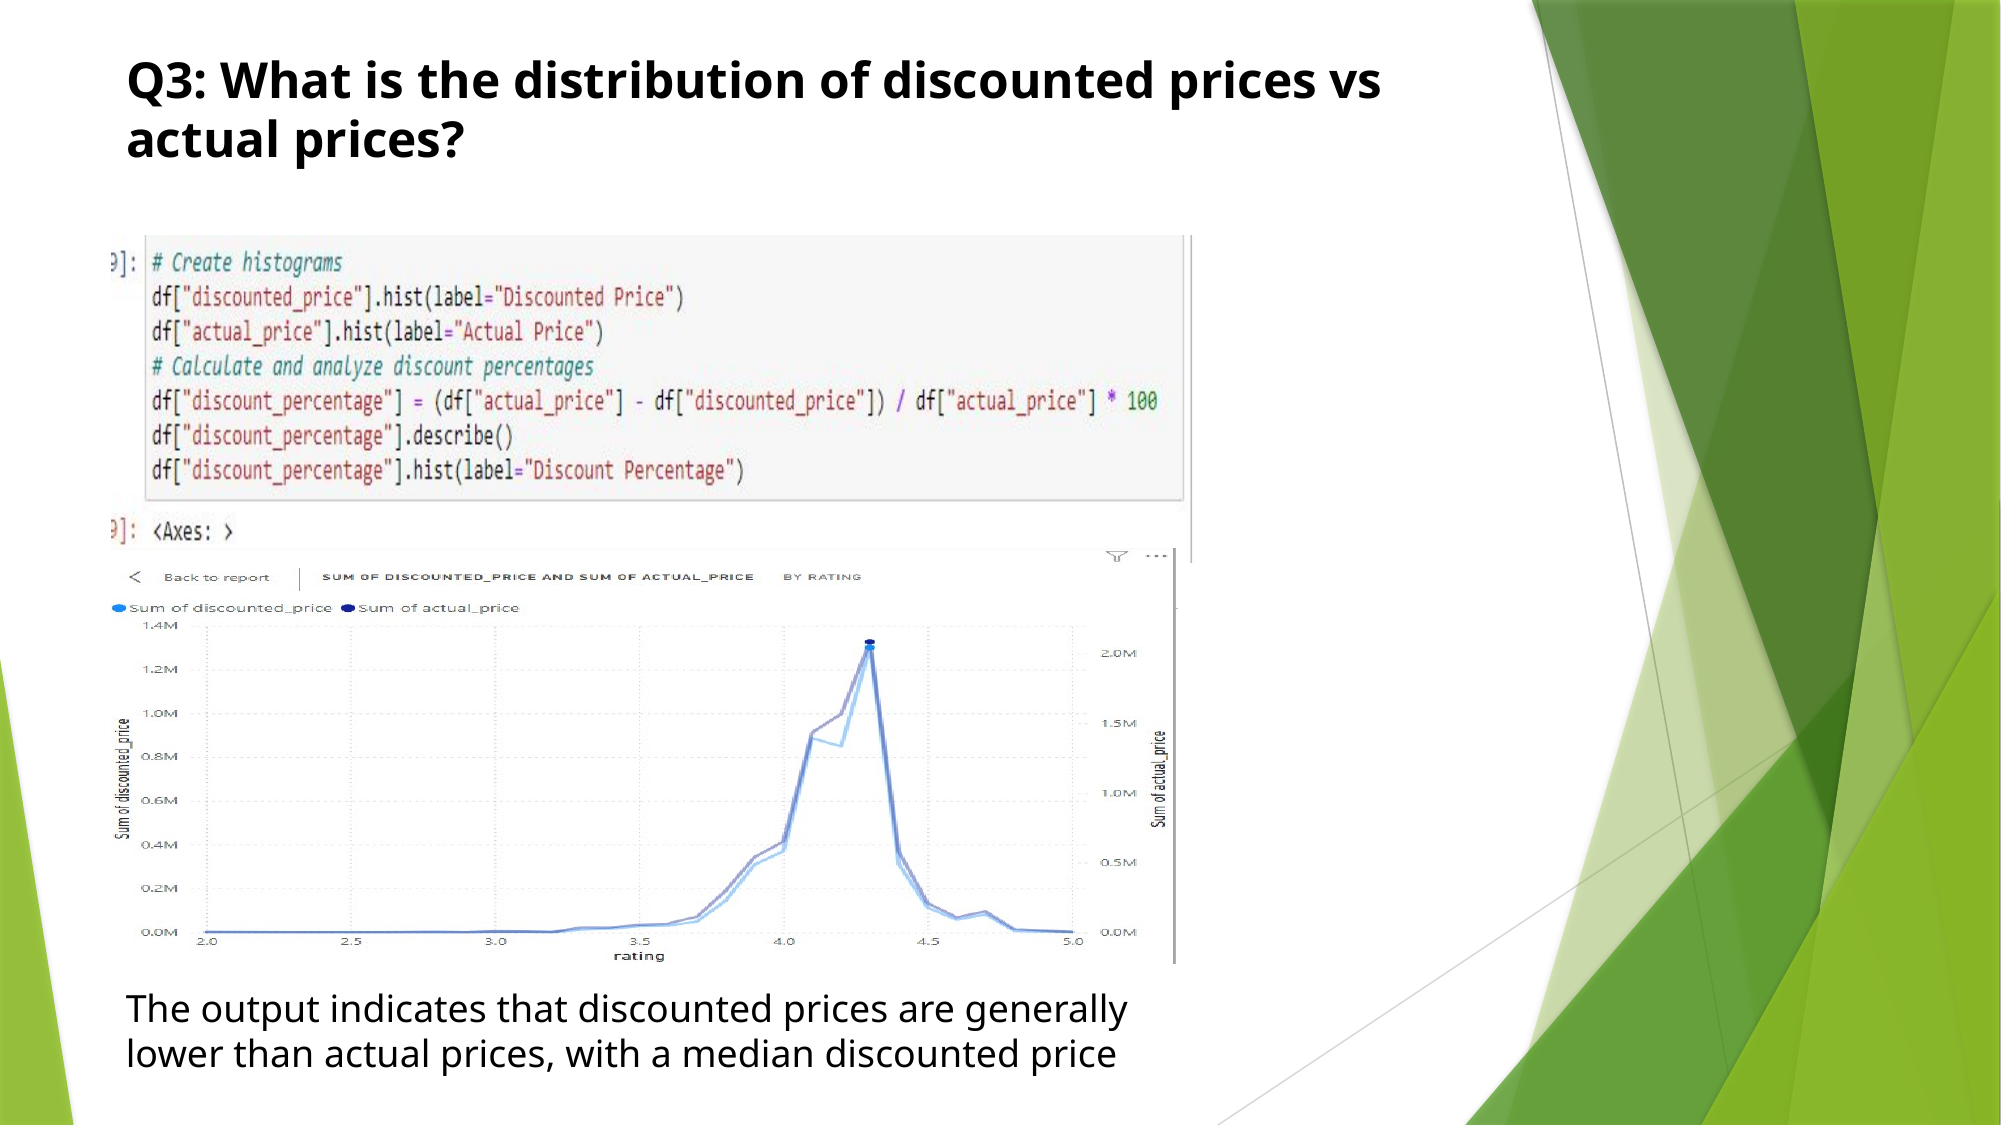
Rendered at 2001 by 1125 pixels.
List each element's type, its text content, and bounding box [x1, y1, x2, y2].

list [110, 234, 1196, 563]
picture [110, 548, 1178, 965]
title Q3: What is the distribution of discounted prices vs actual prices? [111, 41, 1522, 236]
text_box The output indicates that discounted prices are generally lower than actual prices, with a median discounted price [111, 977, 1178, 1083]
